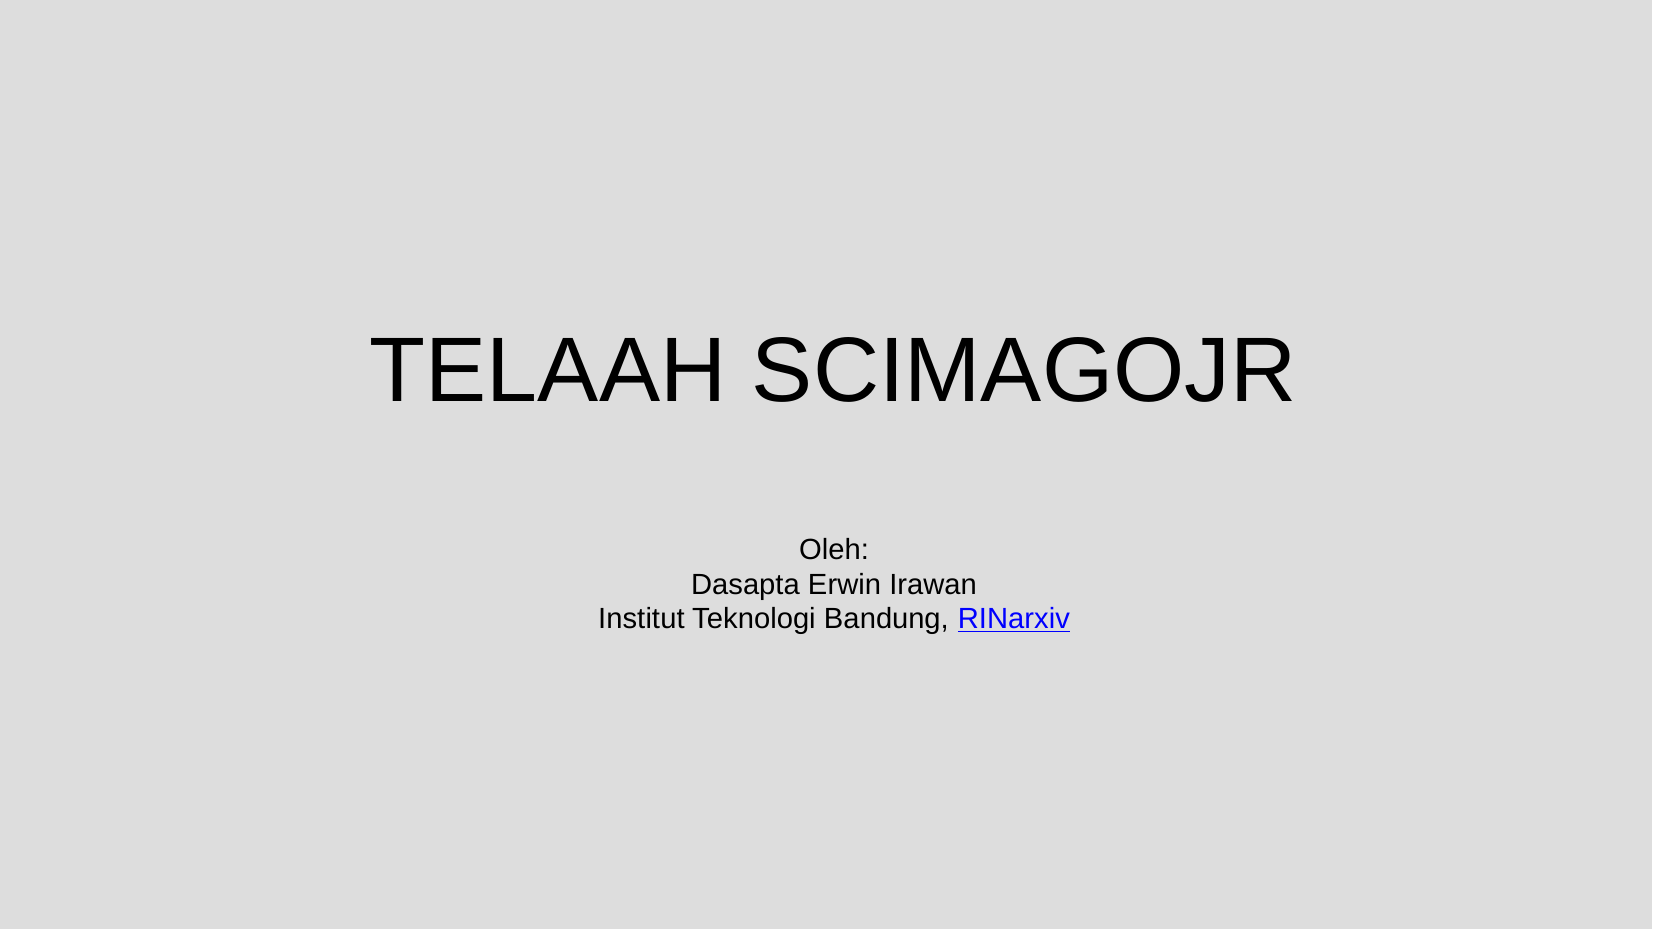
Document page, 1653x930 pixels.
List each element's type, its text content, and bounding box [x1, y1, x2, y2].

text_box TELAAH SCIMAGOJR Oleh: Dasapta Erwin Irawan Institut Teknologi Bandung, RINarxiv [90, 310, 1579, 635]
